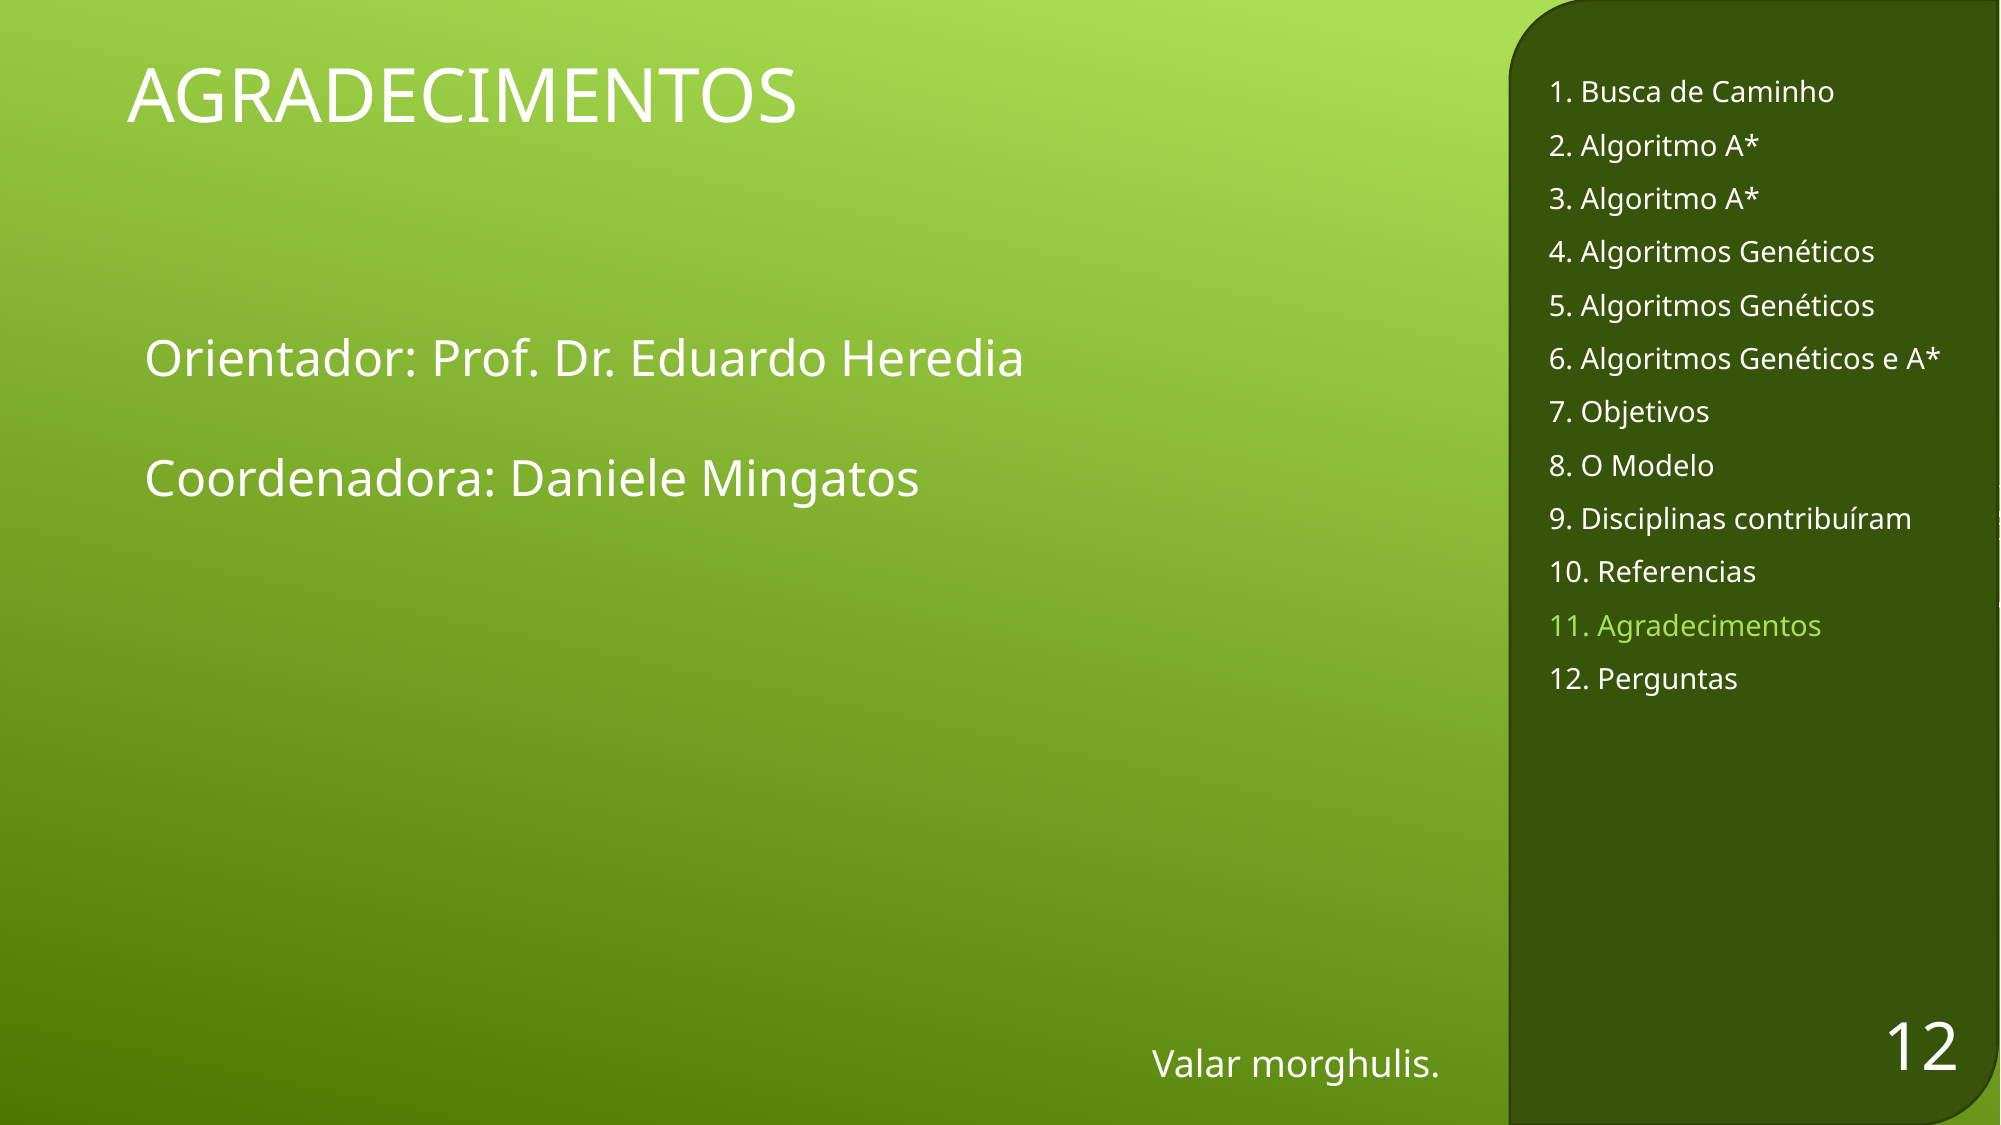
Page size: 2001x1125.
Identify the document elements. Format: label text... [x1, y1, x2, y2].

text_box Valar morghulis. [1137, 1032, 1456, 1092]
title Agradecimentos [112, 16, 1493, 145]
text_box Orientador: Prof. Dr. Eduardo Heredia Coordenadora: Daniele Mingatos [130, 319, 1042, 515]
text_box 1. Busca de Caminho 2. Algoritmo A* 3. Algoritmo A* 4. Algoritmos Genéticos 5. Algoritmos Genéticos 6. Algoritmos Genéticos e A* 7. Objetivos 8. O Modelo 9. Disciplinas contribuíram 10. Referencias 11. Agradecimentos 12. Perguntas [1533, 66, 2000, 1103]
